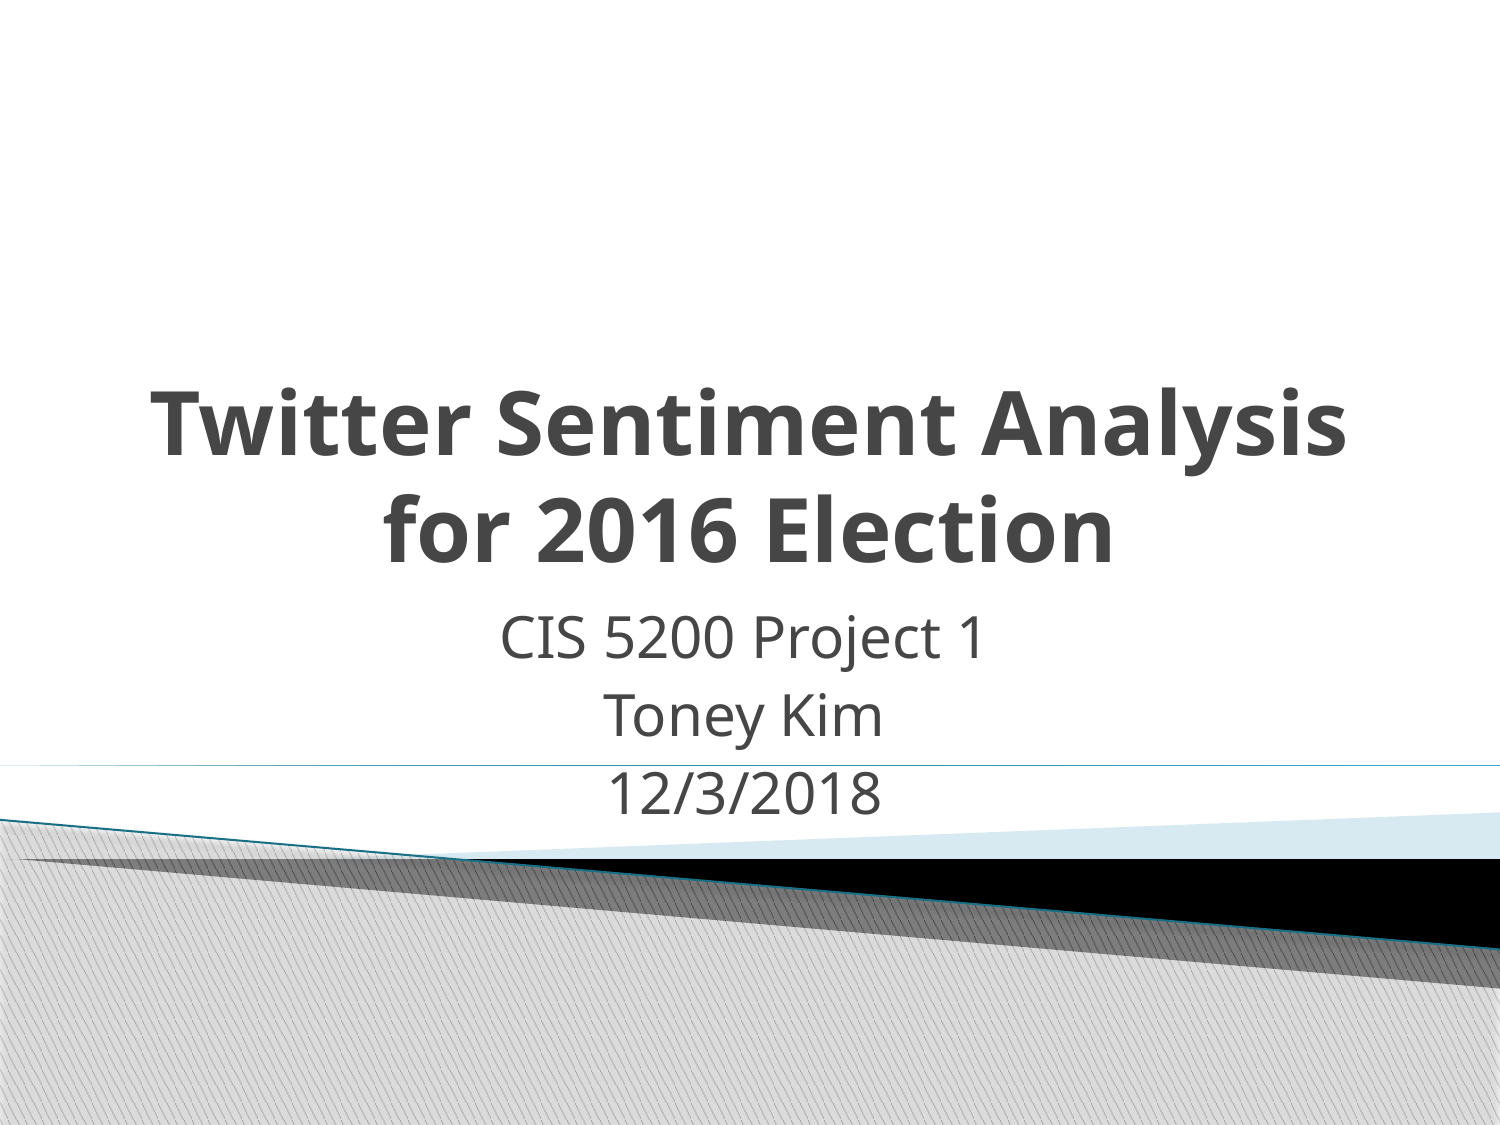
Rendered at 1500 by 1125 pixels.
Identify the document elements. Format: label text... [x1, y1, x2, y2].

title Twitter Sentiment Analysis for 2016 Election [112, 287, 1388, 588]
subtitle CIS 5200 Project 1 Toney Kim 12/3/2018 [112, 592, 1388, 790]
picture [5, 859, 1500, 989]
